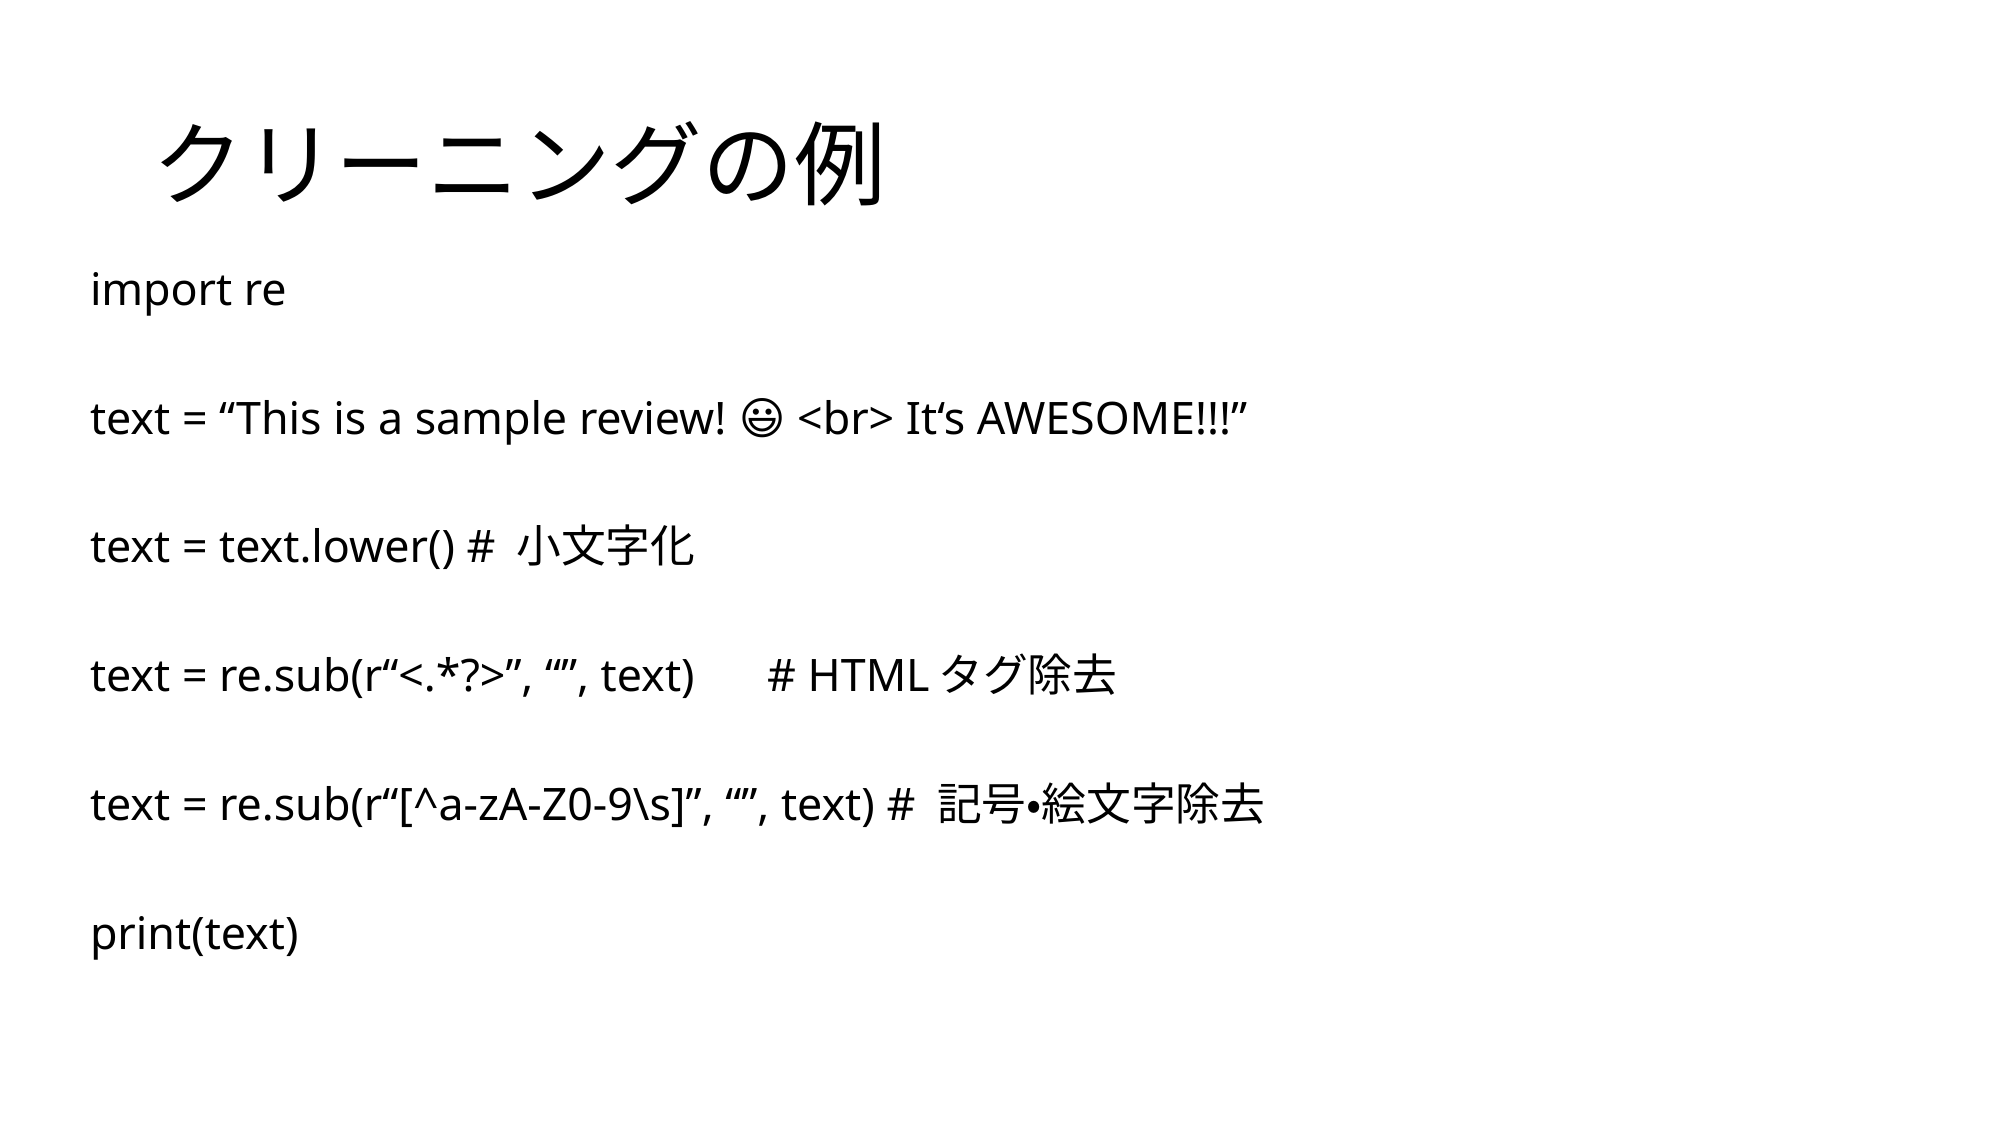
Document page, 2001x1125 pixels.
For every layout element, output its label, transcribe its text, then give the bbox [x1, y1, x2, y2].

title クリーニングの例 [137, 59, 1863, 259]
list import re text = “This is a sample review! 😃 <br> It‘s AWESOME!!!” text = text.lower() # 小文字化 text = re.sub(r“<.*?>”, “”, text) # HTMLタグ除去 text = re.sub(r“[^a-zA-Z0-9\s]”, “”, text) # 記号・絵文字除去 print(text) [75, 259, 1925, 973]
